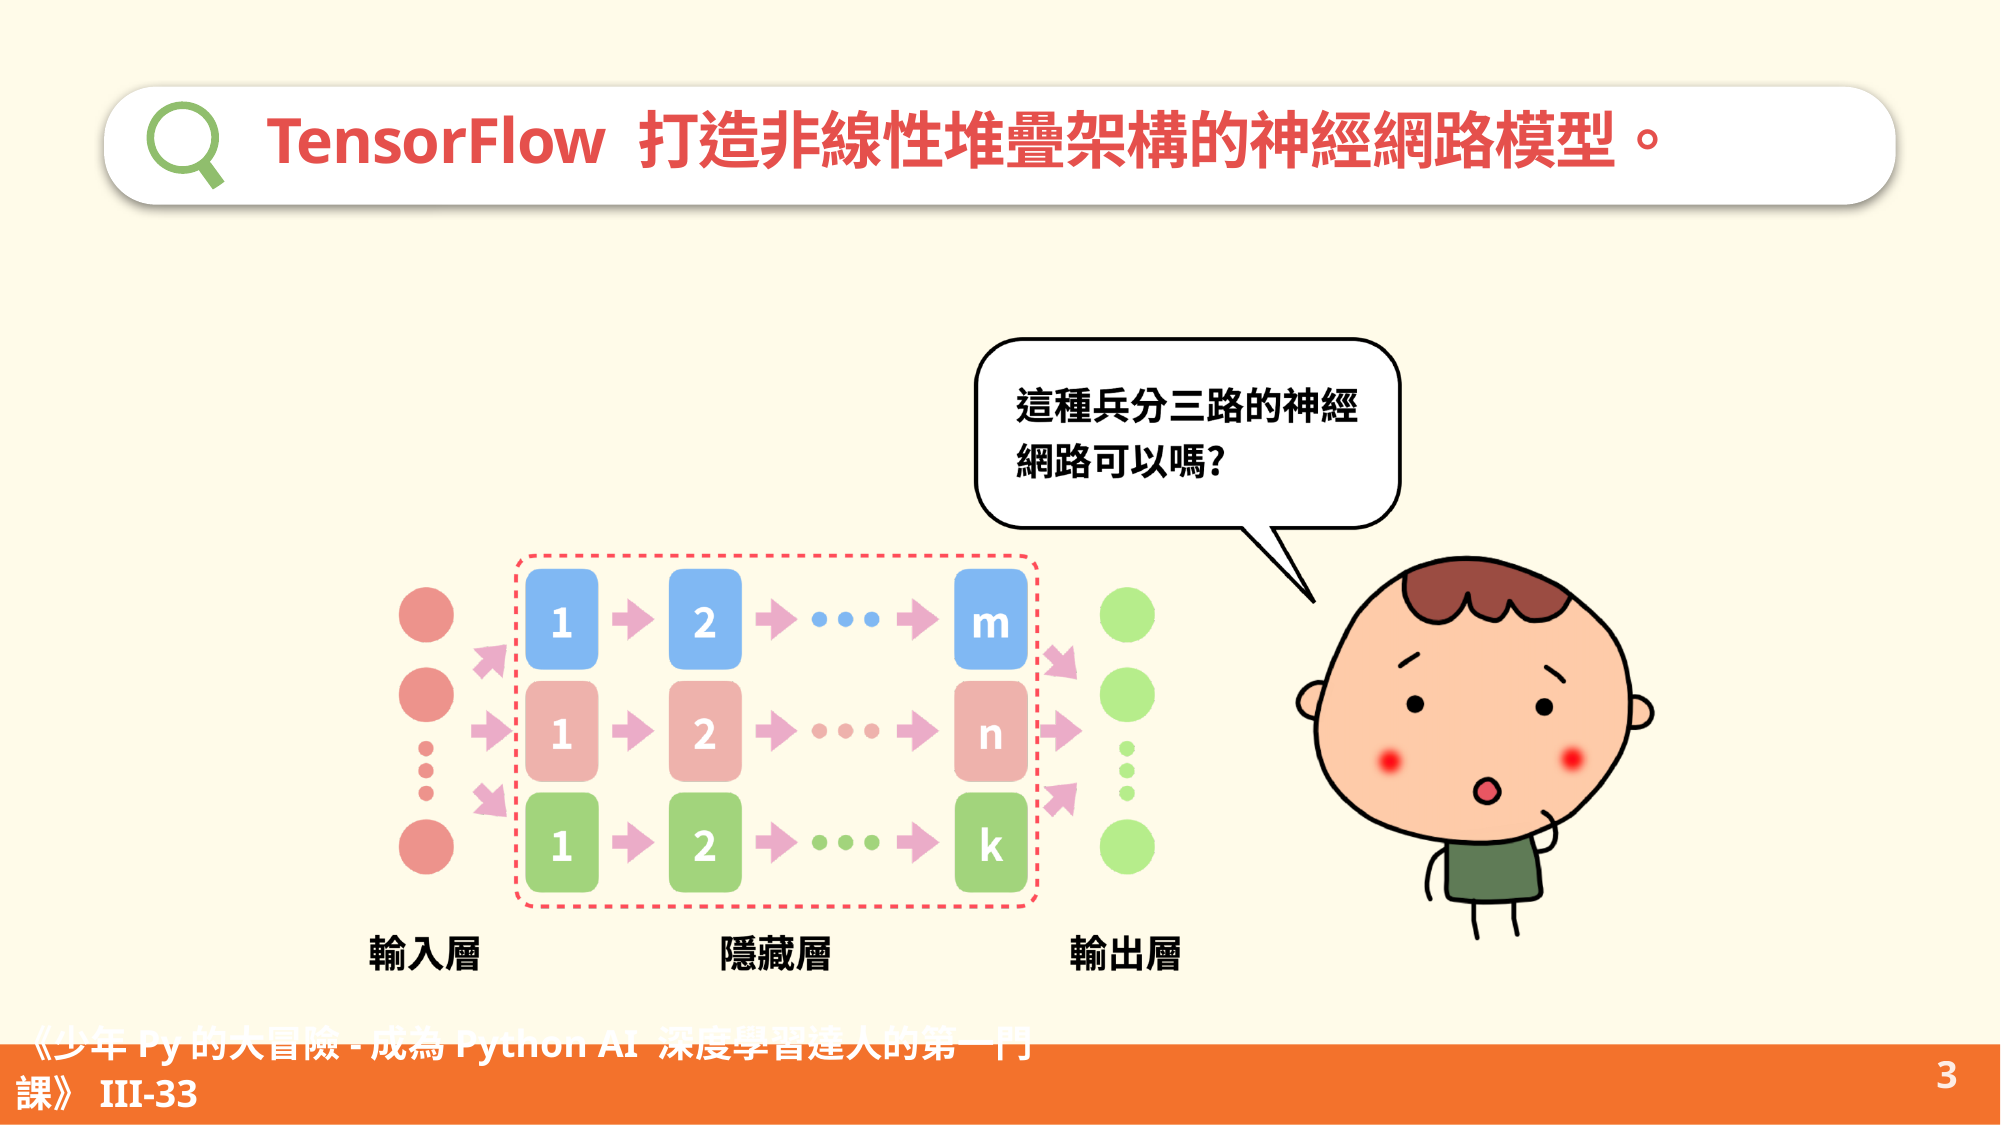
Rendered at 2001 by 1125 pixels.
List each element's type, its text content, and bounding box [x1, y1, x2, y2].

picture [363, 335, 1661, 977]
slide_number 3 [1912, 1047, 1982, 1111]
list TensorFlow 打造非線性堆疊架構的神經網路模型。 [257, 106, 1838, 185]
